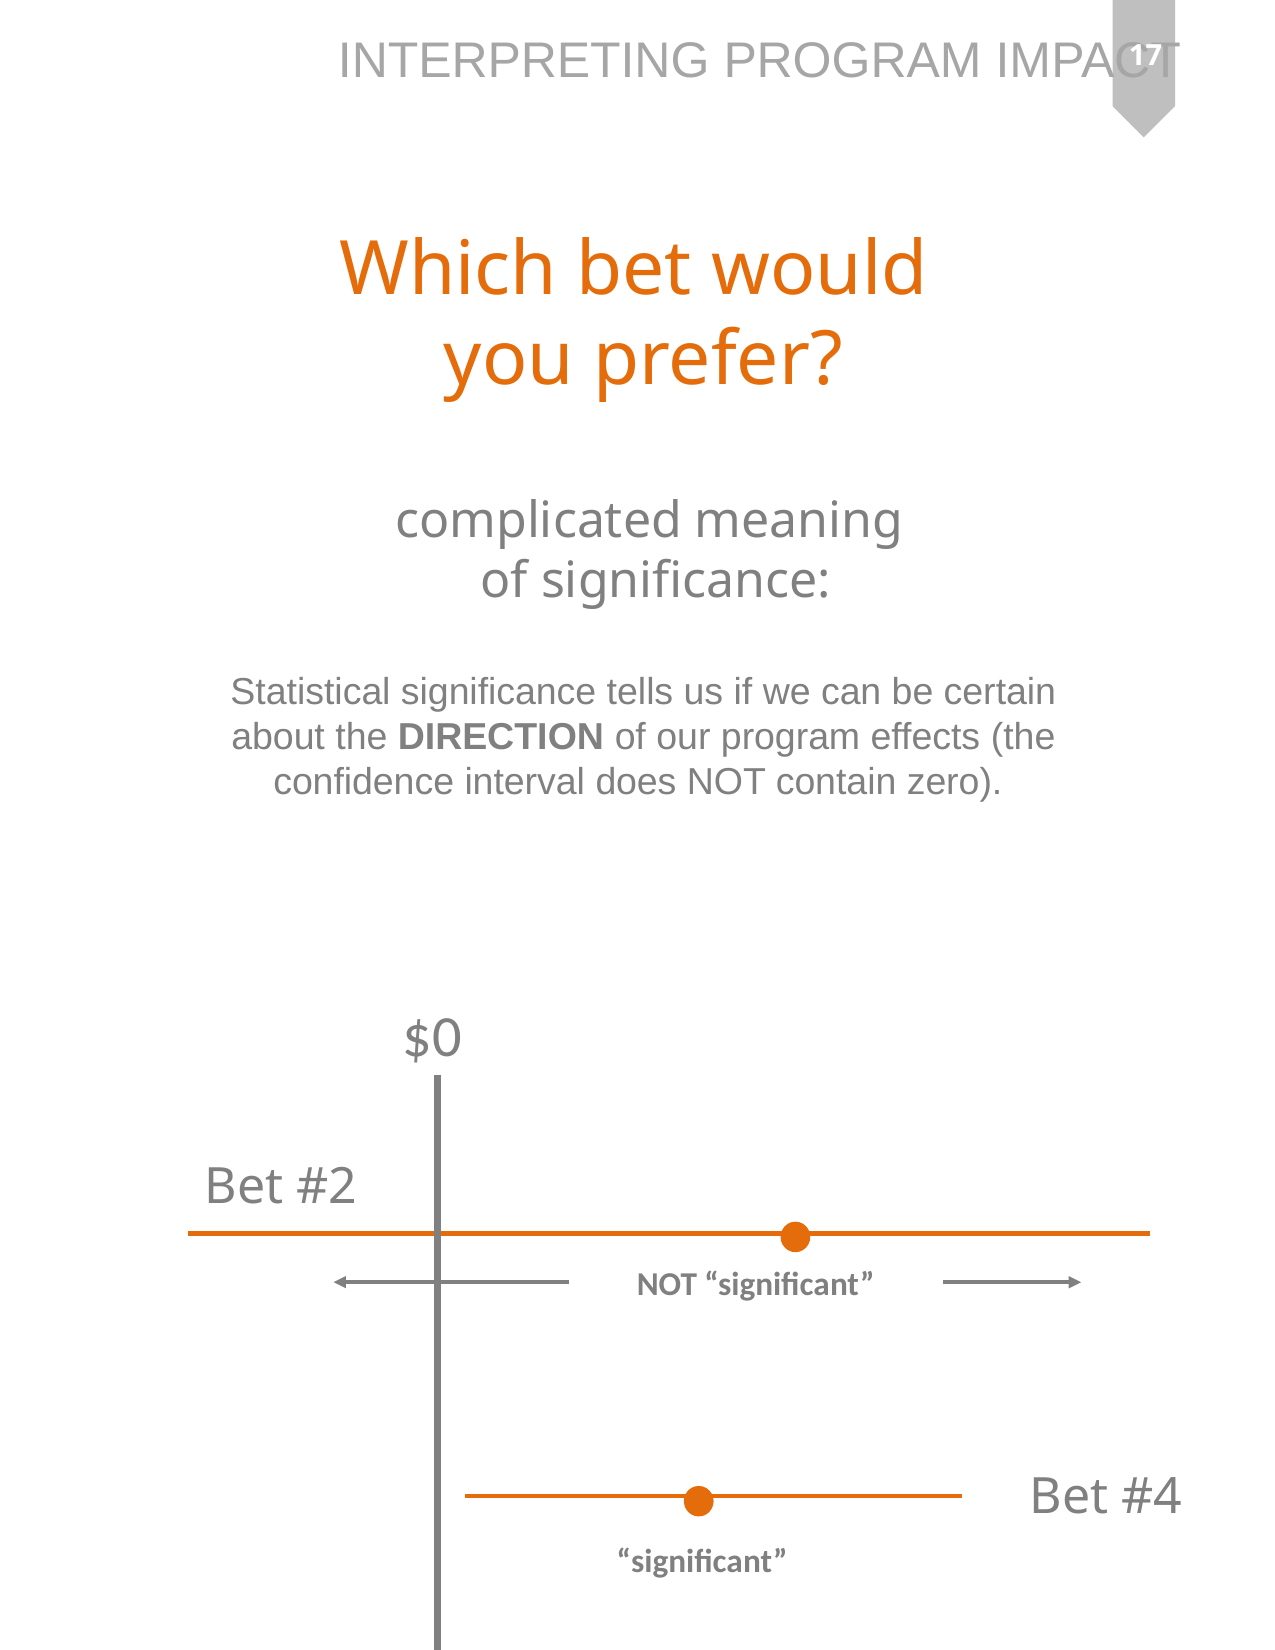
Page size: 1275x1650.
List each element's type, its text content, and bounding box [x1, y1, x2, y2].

text_box Which bet would you prefer? [87, 212, 1200, 408]
slide_number 17 [1089, 12, 1202, 101]
text_box [685, 1485, 713, 1495]
text_box NOT “significant” [541, 1254, 971, 1309]
text_box [781, 1241, 810, 1253]
text_box Bet #2 [161, 1146, 400, 1222]
text_box [781, 1221, 810, 1232]
text_box complicated meaning of significance: [124, 480, 1188, 616]
text_box Bet #4 [986, 1456, 1225, 1531]
text_box “significant” [487, 1531, 917, 1587]
text_box Statistical significance tells us if we can be certain about the direction of our program effects (the confidence interval does NOT contain zero). [196, 659, 1091, 944]
text_box $0 [387, 990, 477, 1076]
text_box [684, 1504, 714, 1517]
